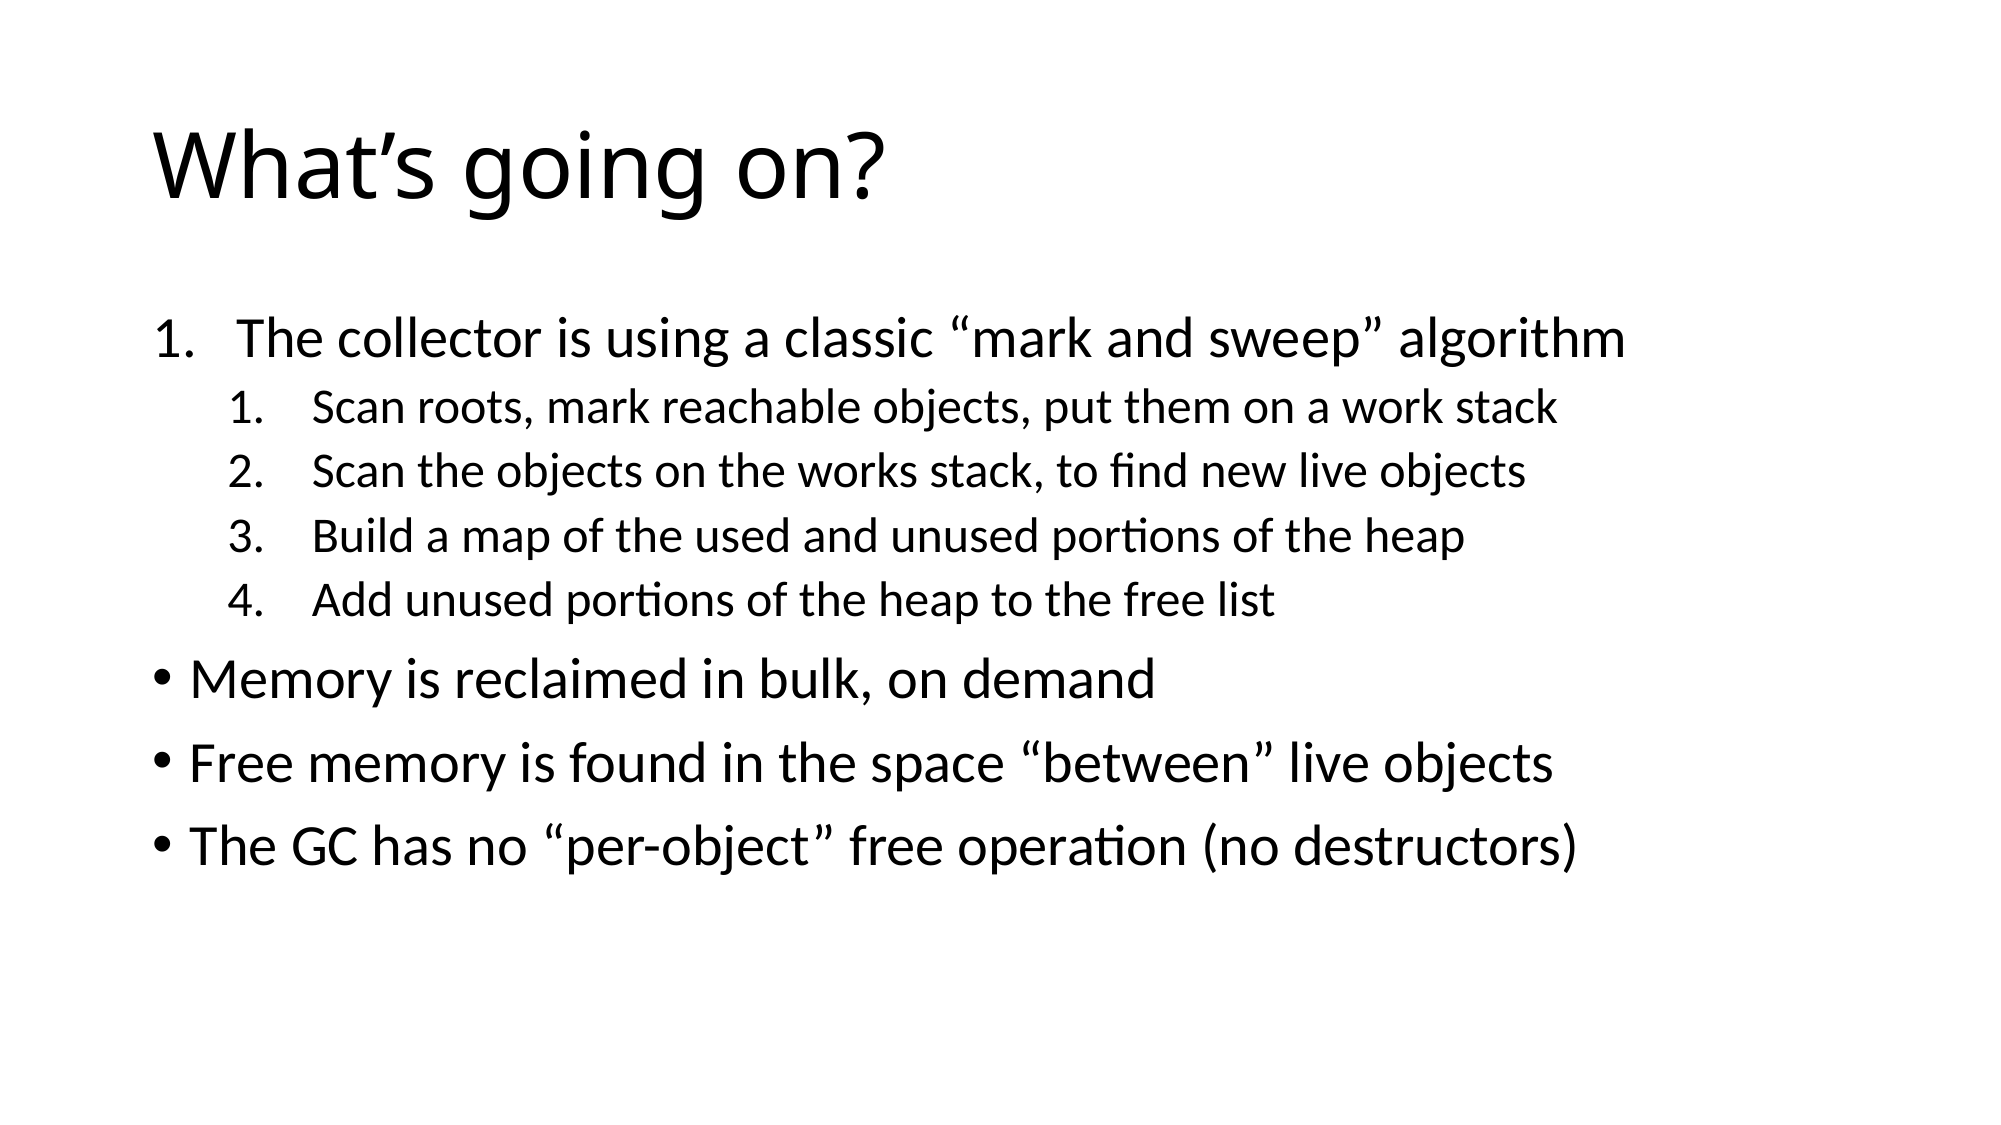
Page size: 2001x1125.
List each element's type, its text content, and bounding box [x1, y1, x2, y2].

list The collector is using a classic “mark and sweep” algorithm Scan roots, mark reachable objects, put them on a work stack Scan the objects on the works stack, to find new live objects Build a map of the used and unused portions of the heap Add unused portions of the heap to the free list Memory is reclaimed in bulk, on demand Free memory is found in the space “between” live objects The GC has no “per-object” free operation (no destructors) [137, 299, 1863, 1014]
title What’s going on? [137, 59, 1863, 278]
